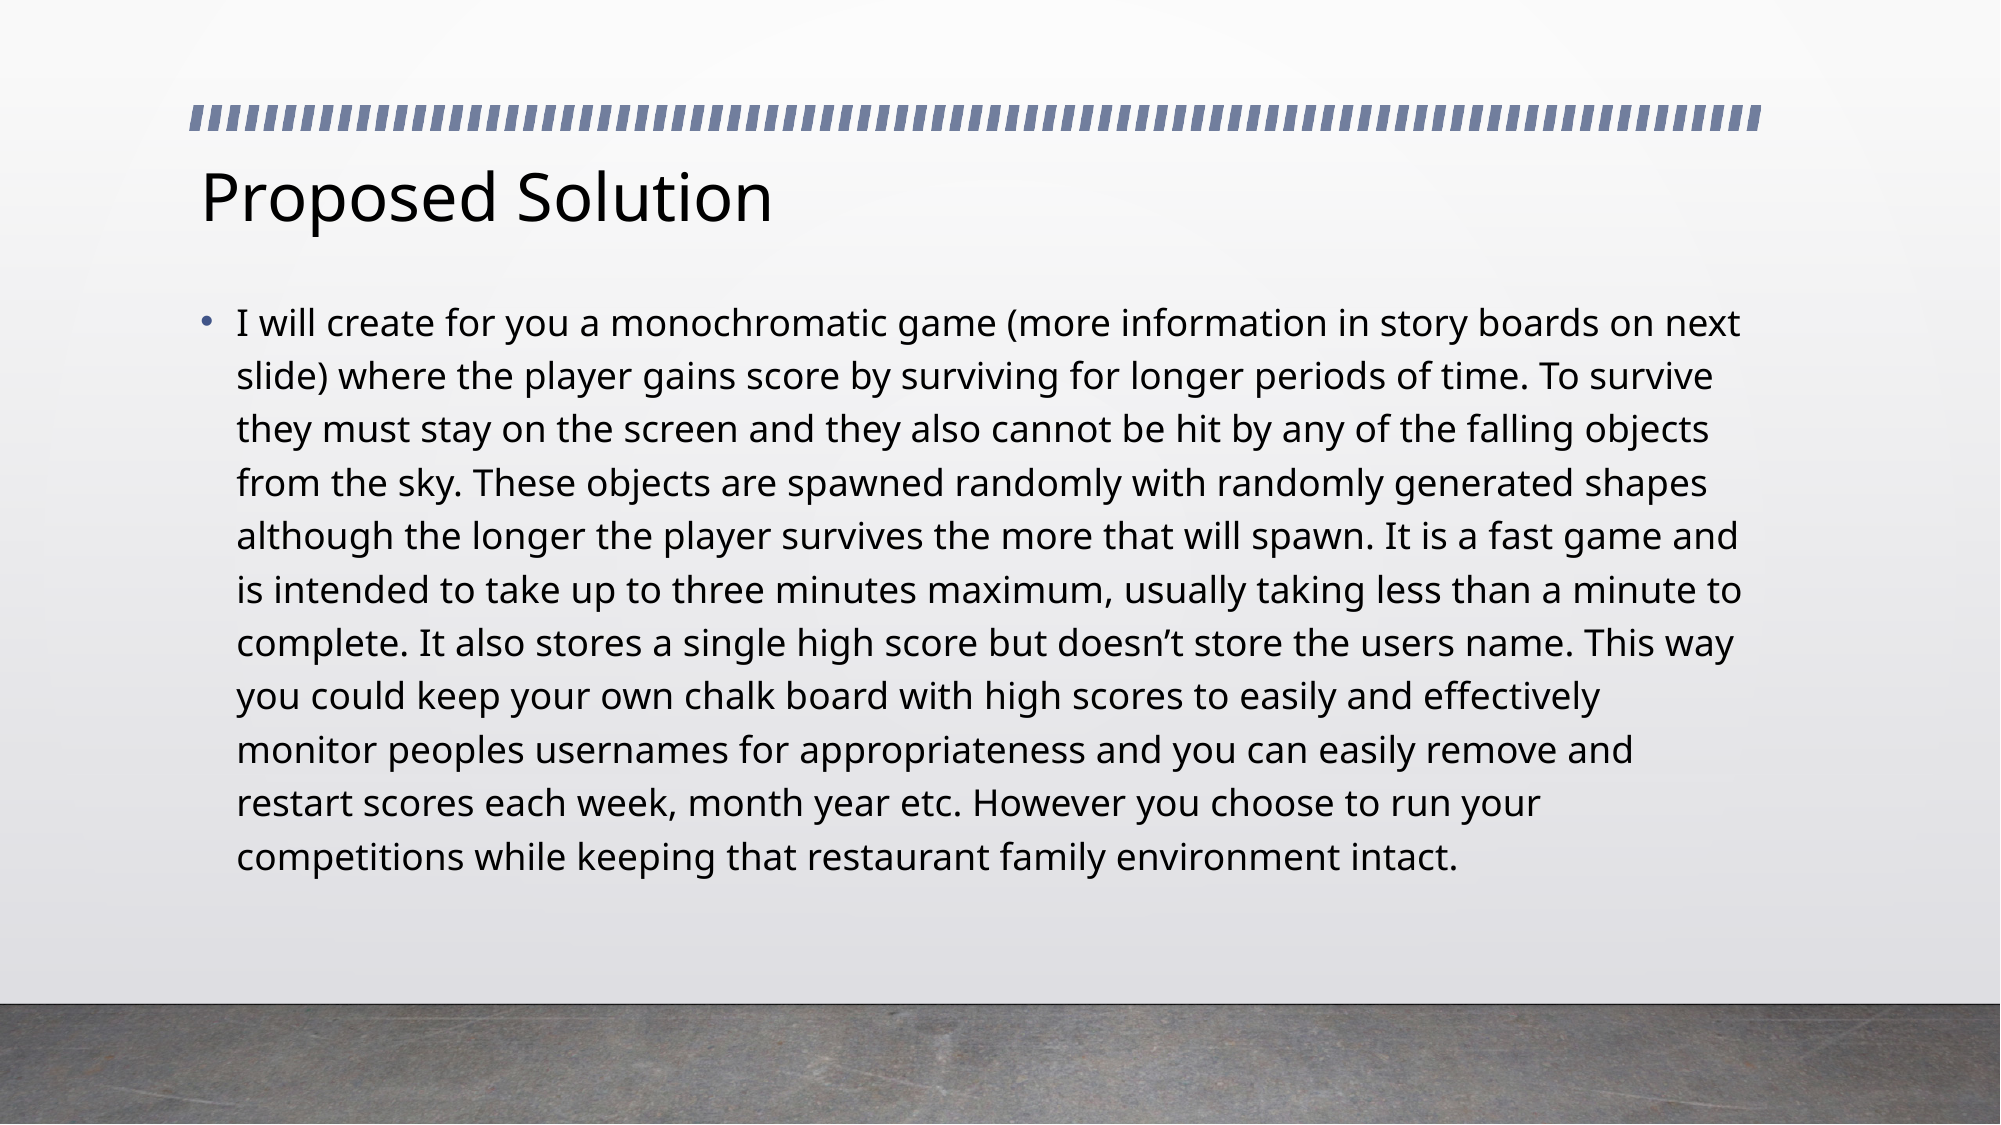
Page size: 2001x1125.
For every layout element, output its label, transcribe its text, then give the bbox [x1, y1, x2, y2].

title Proposed Solution [185, 156, 1761, 282]
picture [0, 1004, 2000, 1124]
list I will create for you a monochromatic game (more information in story boards on next slide) where the player gains score by surviving for longer periods of time. To survive they must stay on the screen and they also cannot be hit by any of the falling objects from the sky. These objects are spawned randomly with randomly generated shapes although the longer the player survives the more that will spawn. It is a fast game and is intended to take up to three minutes maximum, usually taking less than a minute to complete. It also stores a single high score but doesn’t store the users name. This way you could keep your own chalk board with high scores to easily and effectively monitor peoples usernames for appropriateness and you can easily remove and restart scores each week, month year etc. However you choose to run your competitions while keeping that restaurant family environment intact. [185, 282, 1761, 897]
